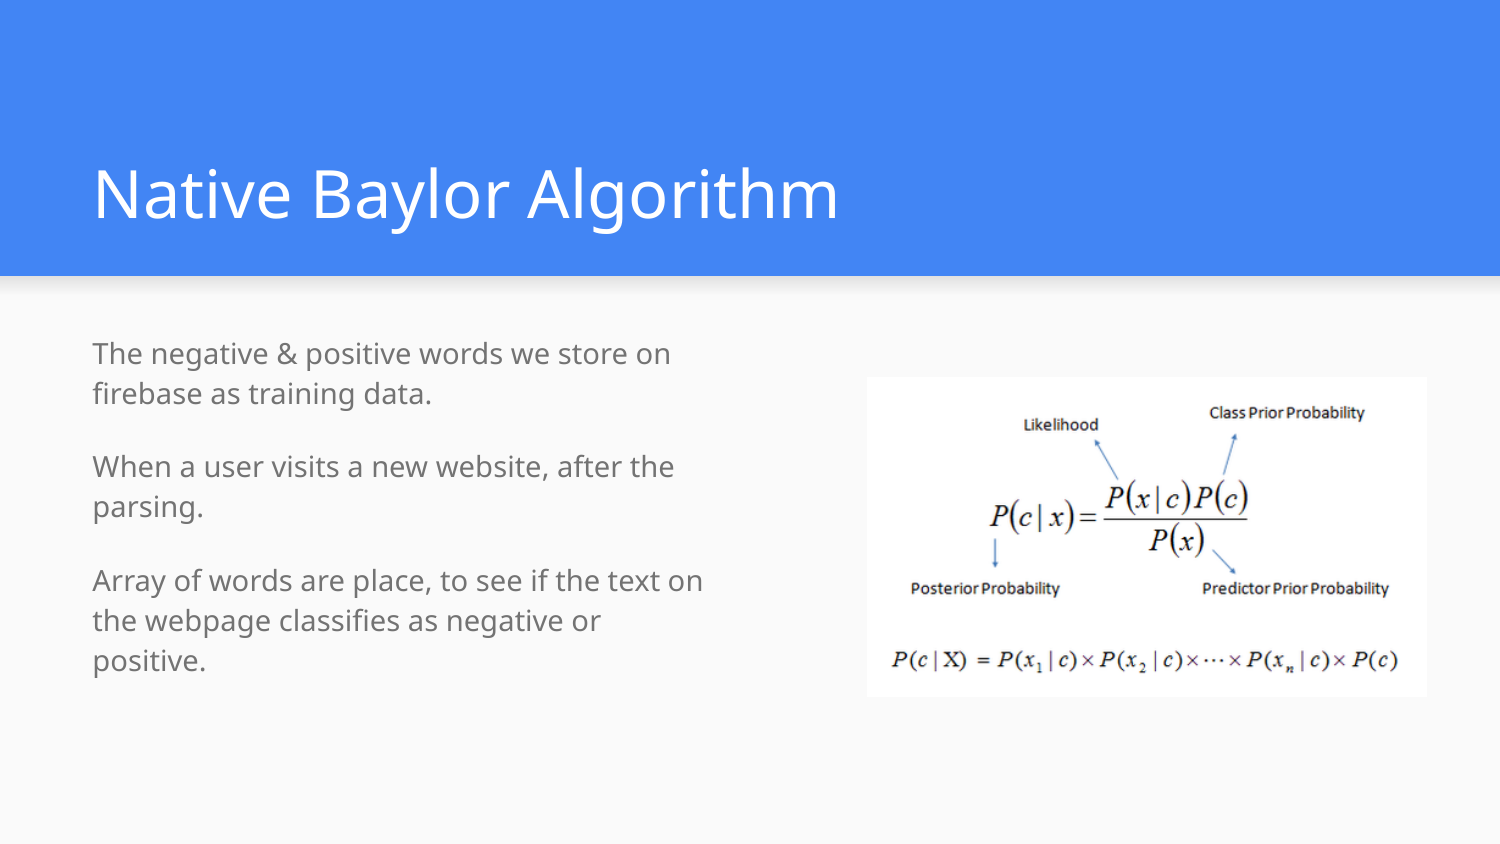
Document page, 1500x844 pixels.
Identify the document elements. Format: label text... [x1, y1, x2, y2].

list The negative & positive words we store on firebase as training data. When a user visits a new website, after the parsing. Array of words are place, to see if the text on the webpage classifies as negative or positive. [77, 314, 734, 760]
title Native Baylor Algorithm [77, 121, 1427, 248]
picture [867, 377, 1427, 697]
